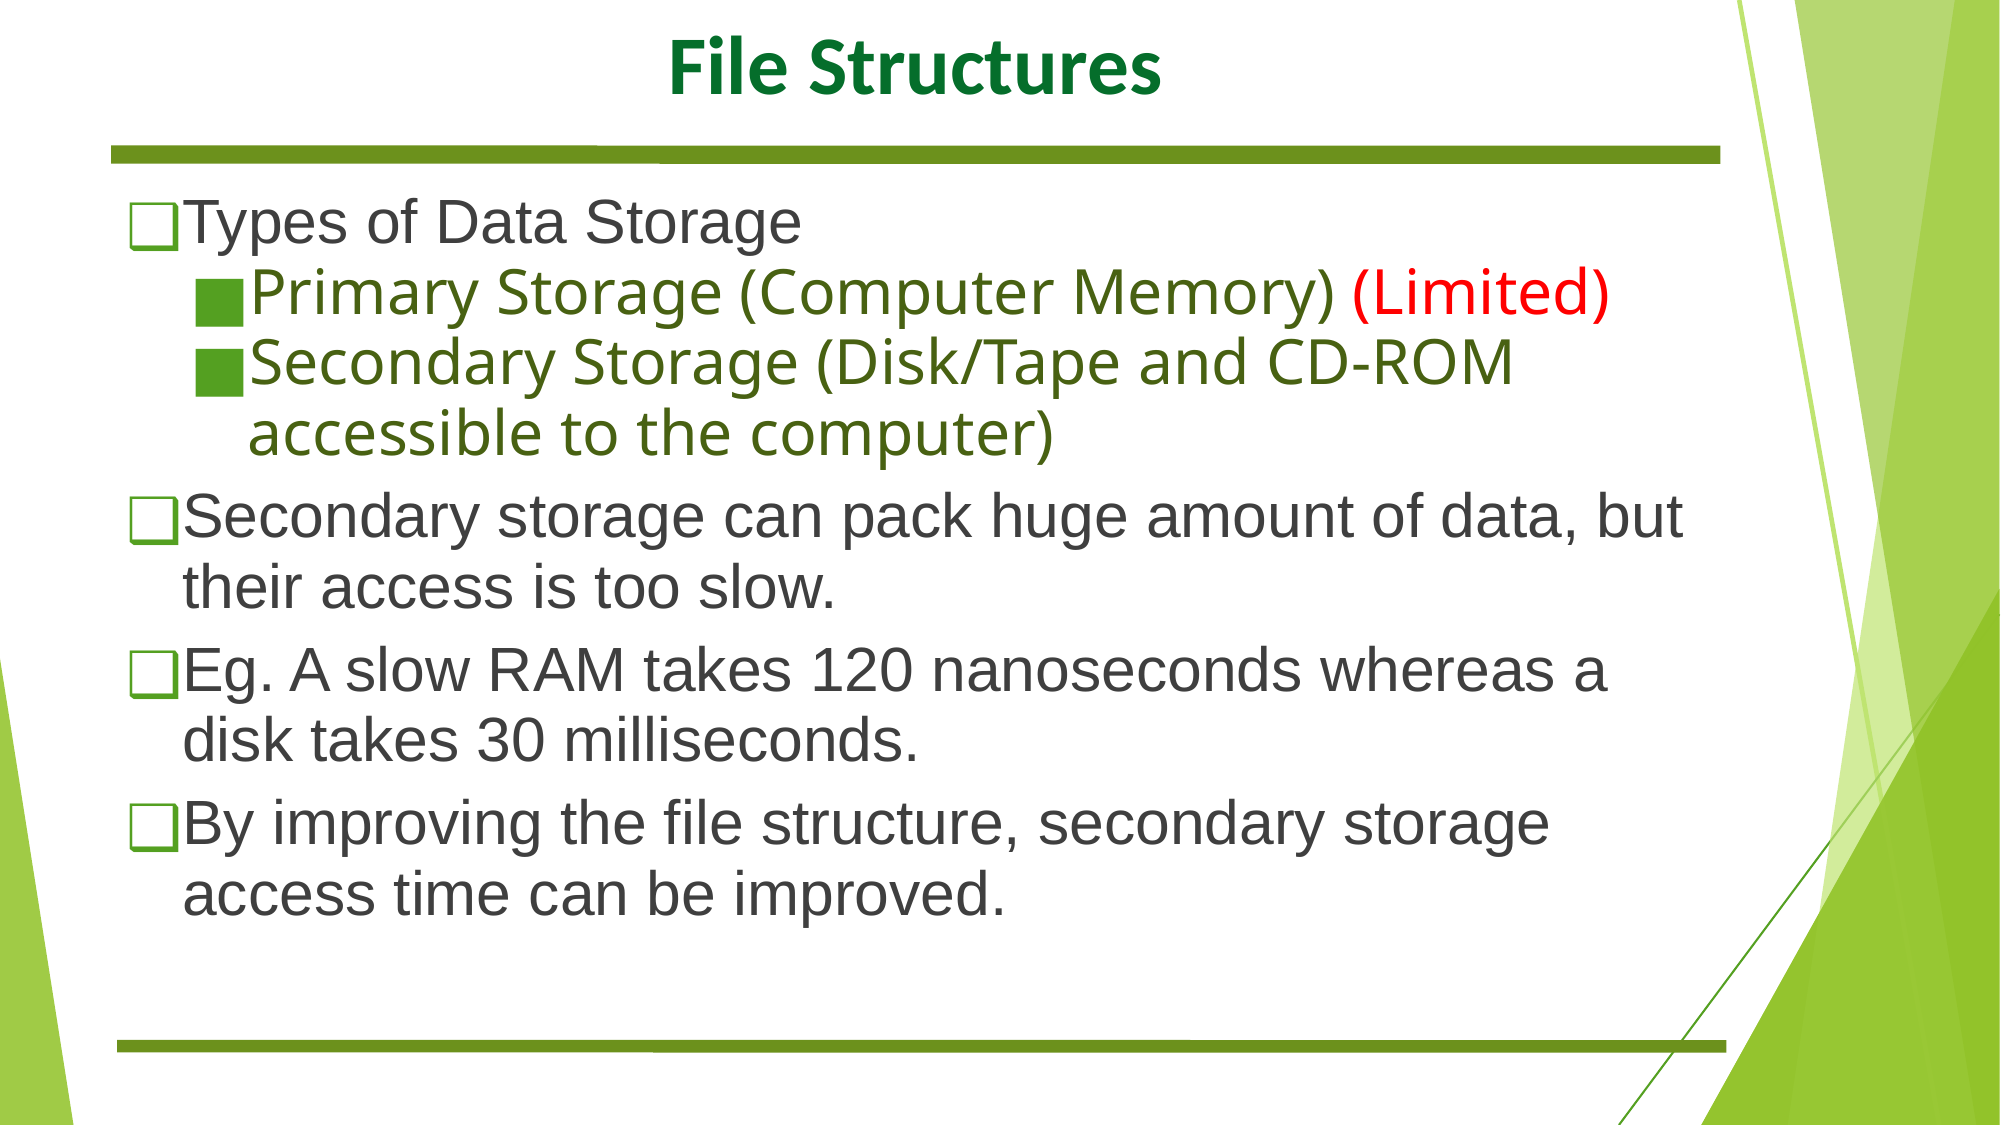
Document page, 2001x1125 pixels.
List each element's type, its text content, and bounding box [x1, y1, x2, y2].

title File Structures [111, 3, 1721, 155]
list Types of Data Storage Primary Storage (Computer Memory) (Limited) Secondary Storage (Disk/Tape and CD-ROM accessible to the computer) Secondary storage can pack huge amount of data, but their access is too slow. Eg. A slow RAM takes 120 nanoseconds whereas a disk takes 30 milliseconds. By improving the file structure, secondary storage access time can be improved. [111, 180, 1721, 1034]
